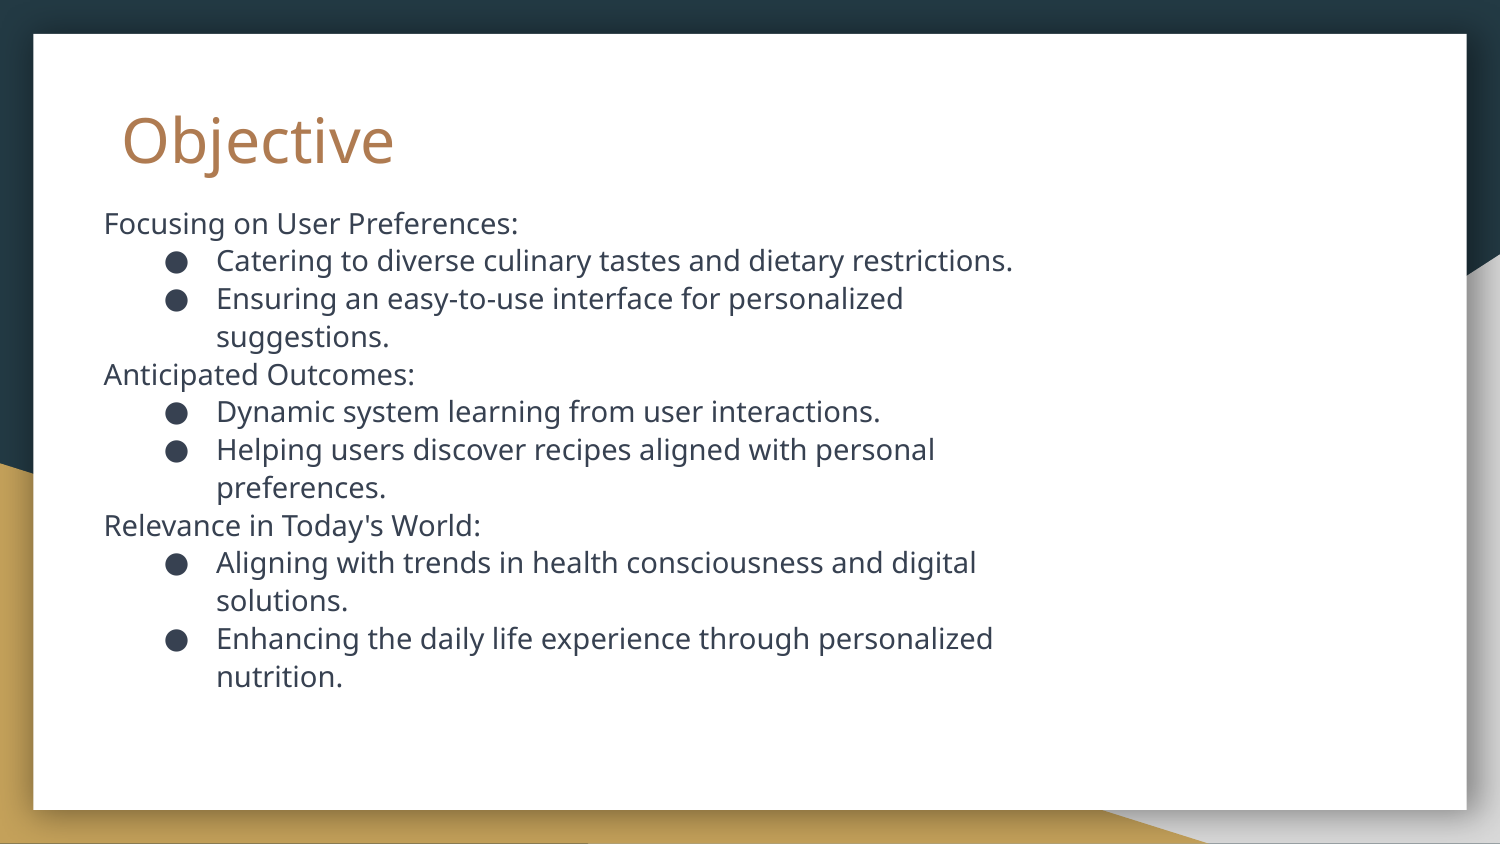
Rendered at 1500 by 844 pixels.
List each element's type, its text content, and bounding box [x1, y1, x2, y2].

title Objective [106, 81, 1338, 239]
list Focusing on User Preferences: Catering to diverse culinary tastes and dietary restrictions. Ensuring an easy-to-use interface for personalized suggestions. Anticipated Outcomes: Dynamic system learning from user interactions. Helping users discover recipes aligned with personal preferences. Relevance in Today's World: Aligning with trends in health consciousness and digital solutions. Enhancing the daily life experience through personalized nutrition. [51, 189, 1059, 754]
